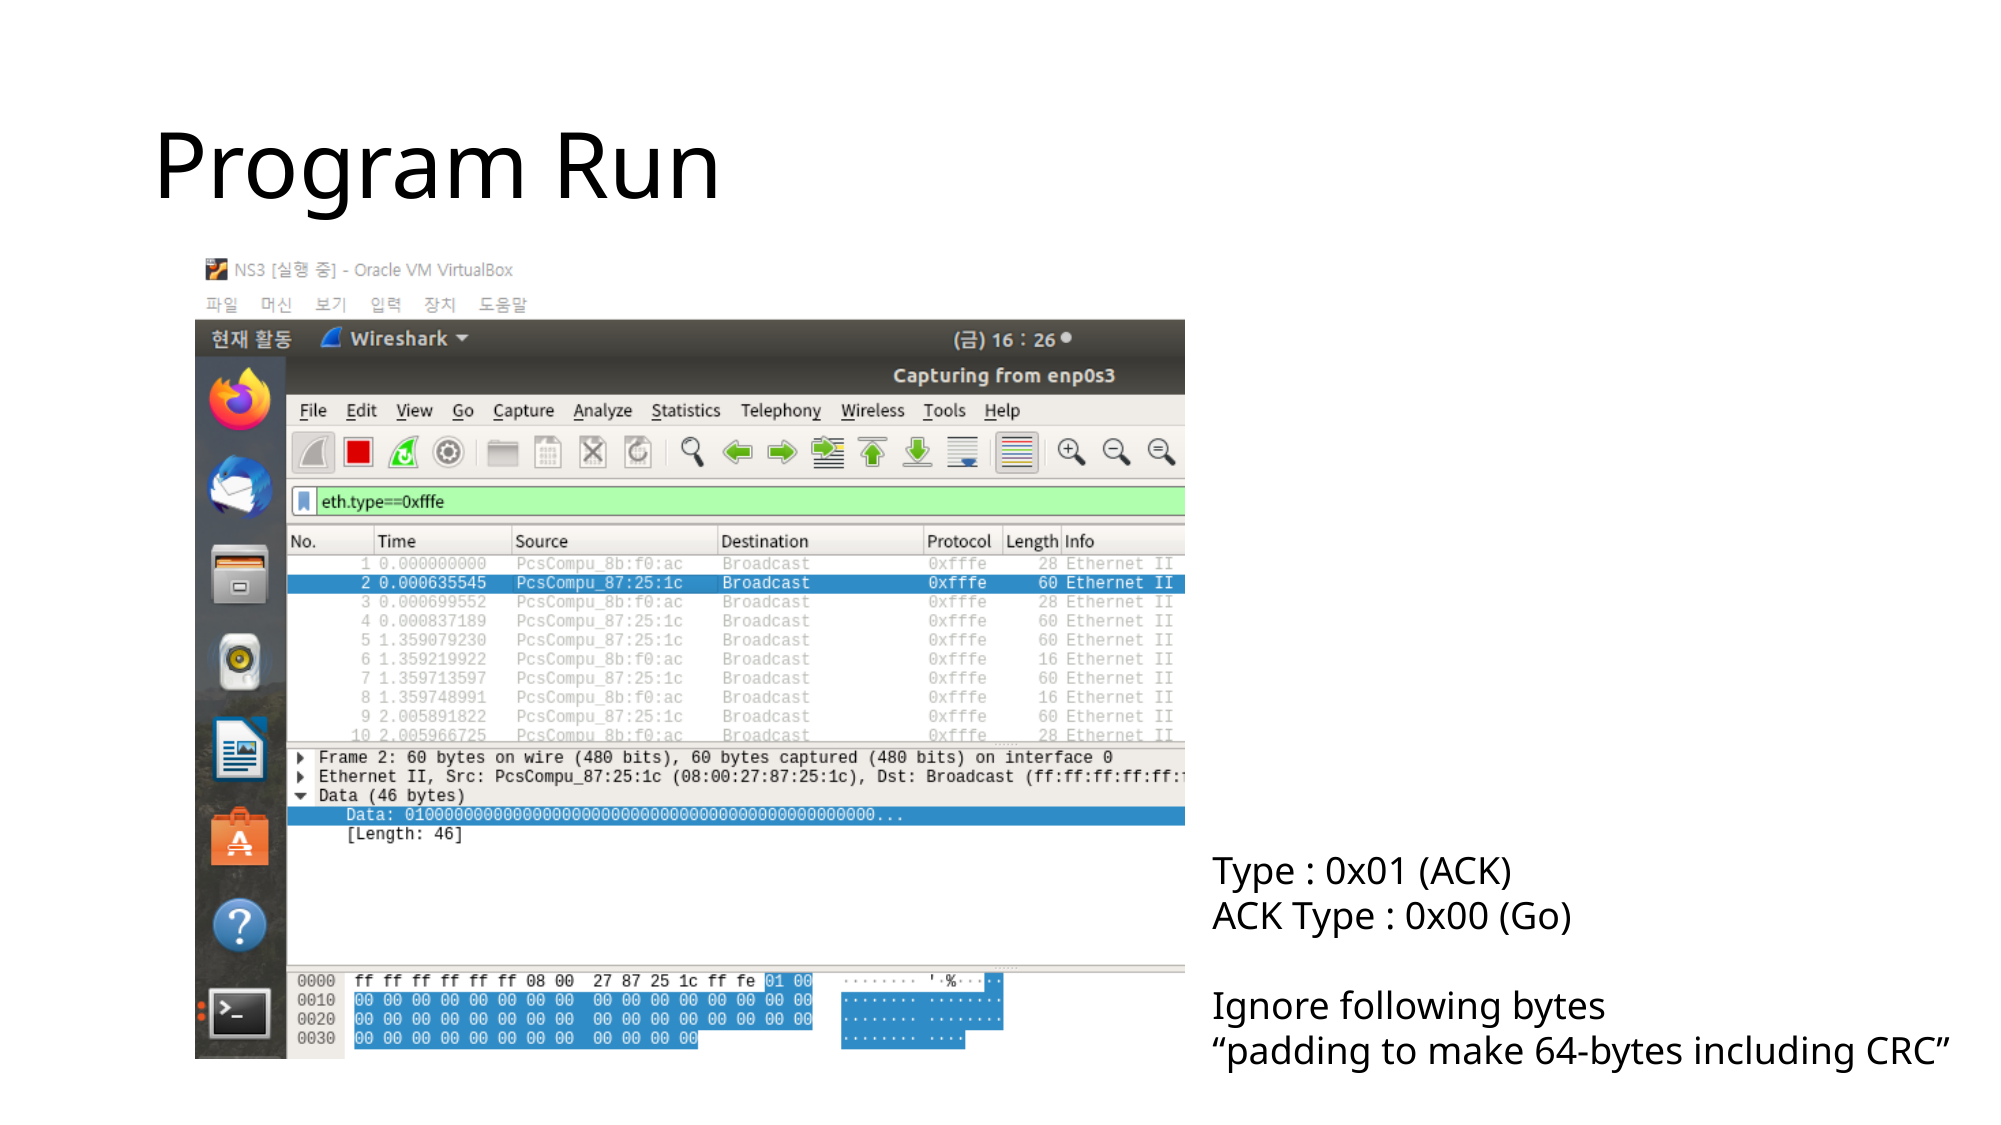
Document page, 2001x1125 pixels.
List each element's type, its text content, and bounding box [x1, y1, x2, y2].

text_box Type : 0x01 (ACK) ACK Type : 0x00 (Go) Ignore following bytes “padding to make 64-bytes including CRC” [1197, 839, 1966, 1080]
picture [195, 253, 1185, 1059]
title Program Run [137, 59, 1863, 278]
